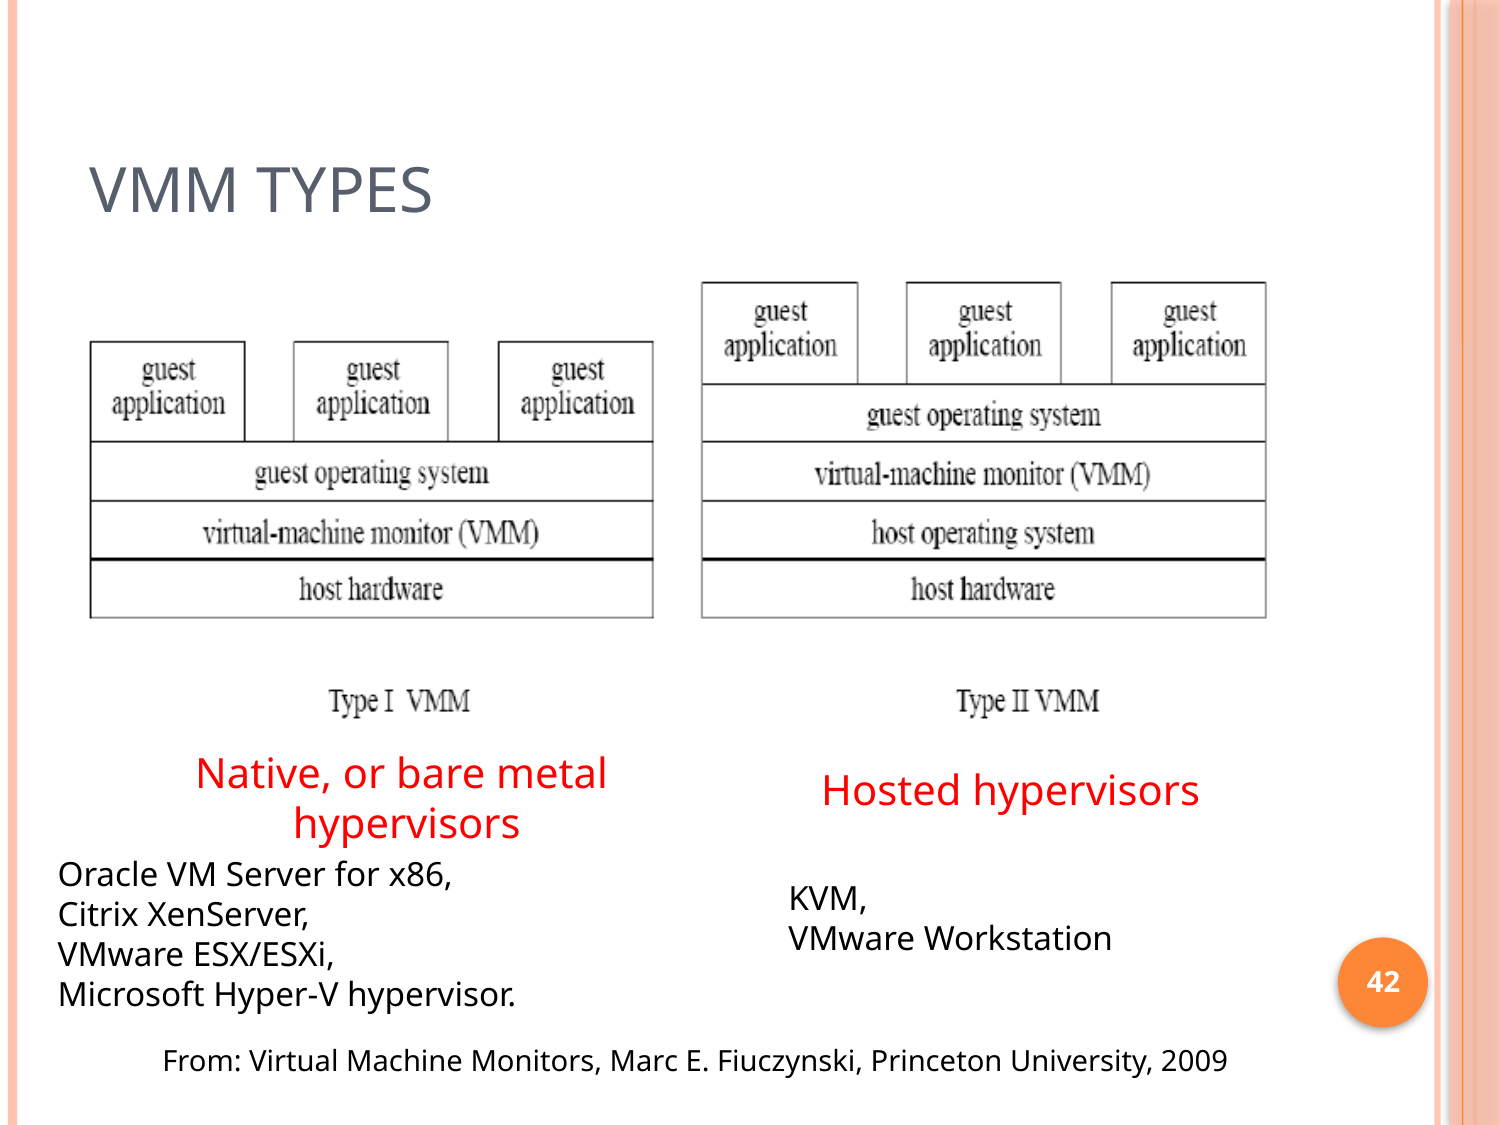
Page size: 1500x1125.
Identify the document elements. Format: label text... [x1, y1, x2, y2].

text_box KVM, VMware Workstation [773, 869, 1343, 965]
picture [62, 227, 1306, 740]
title VMM Types [75, 45, 1300, 224]
text_box Oracle VM Server for x86, Citrix XenServer, VMware ESX/ESXi, Microsoft Hyper-V hypervisor. [42, 845, 686, 1021]
text_box Native, or bare metal hypervisors [180, 749, 634, 845]
text_box Hosted hypervisors [702, 756, 1319, 822]
text_box From: Virtual Machine Monitors, Marc E. Fiuczynski, Princeton University, 2009 [147, 1034, 1306, 1085]
slide_number 42 [1333, 940, 1434, 1027]
